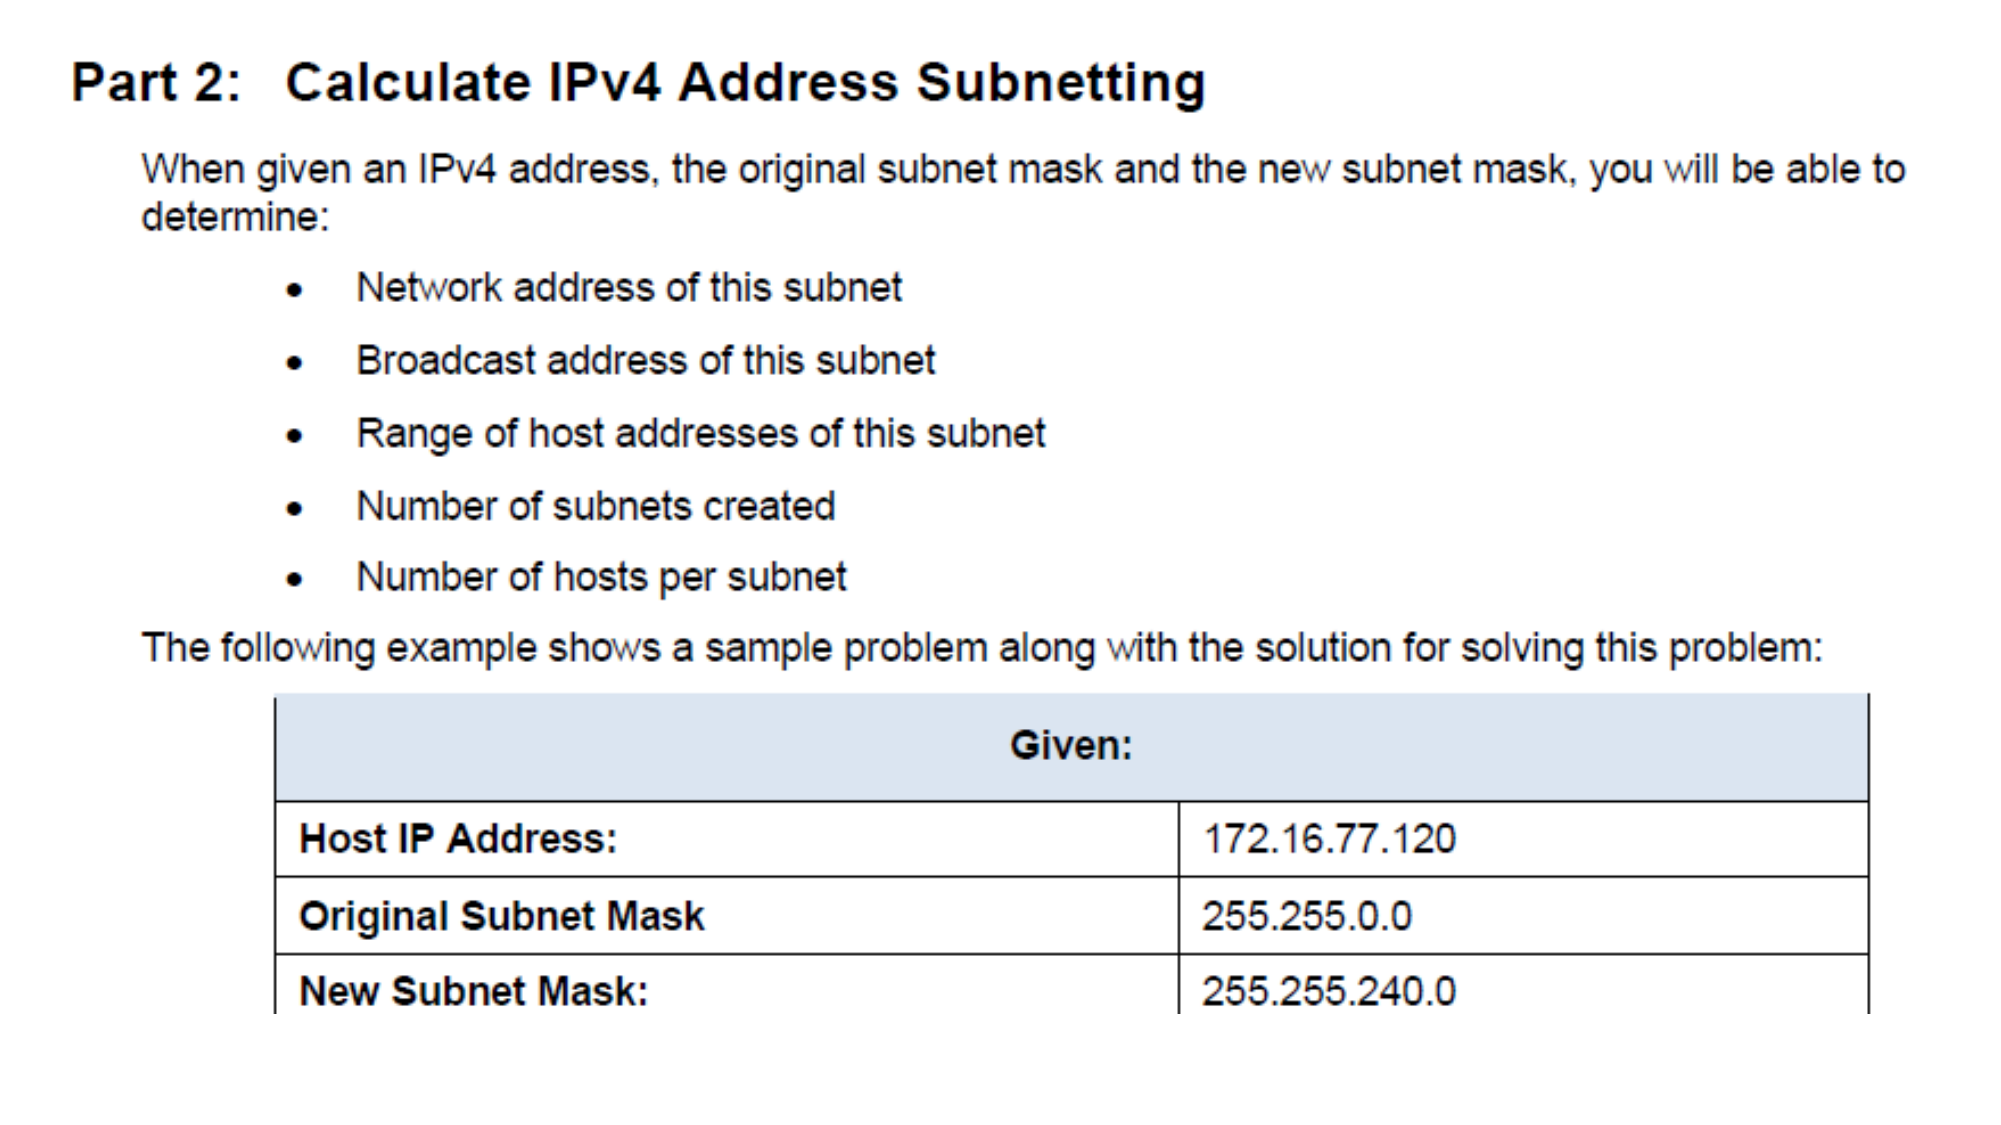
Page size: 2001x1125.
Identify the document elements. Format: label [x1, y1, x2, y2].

picture [0, 26, 1964, 1014]
